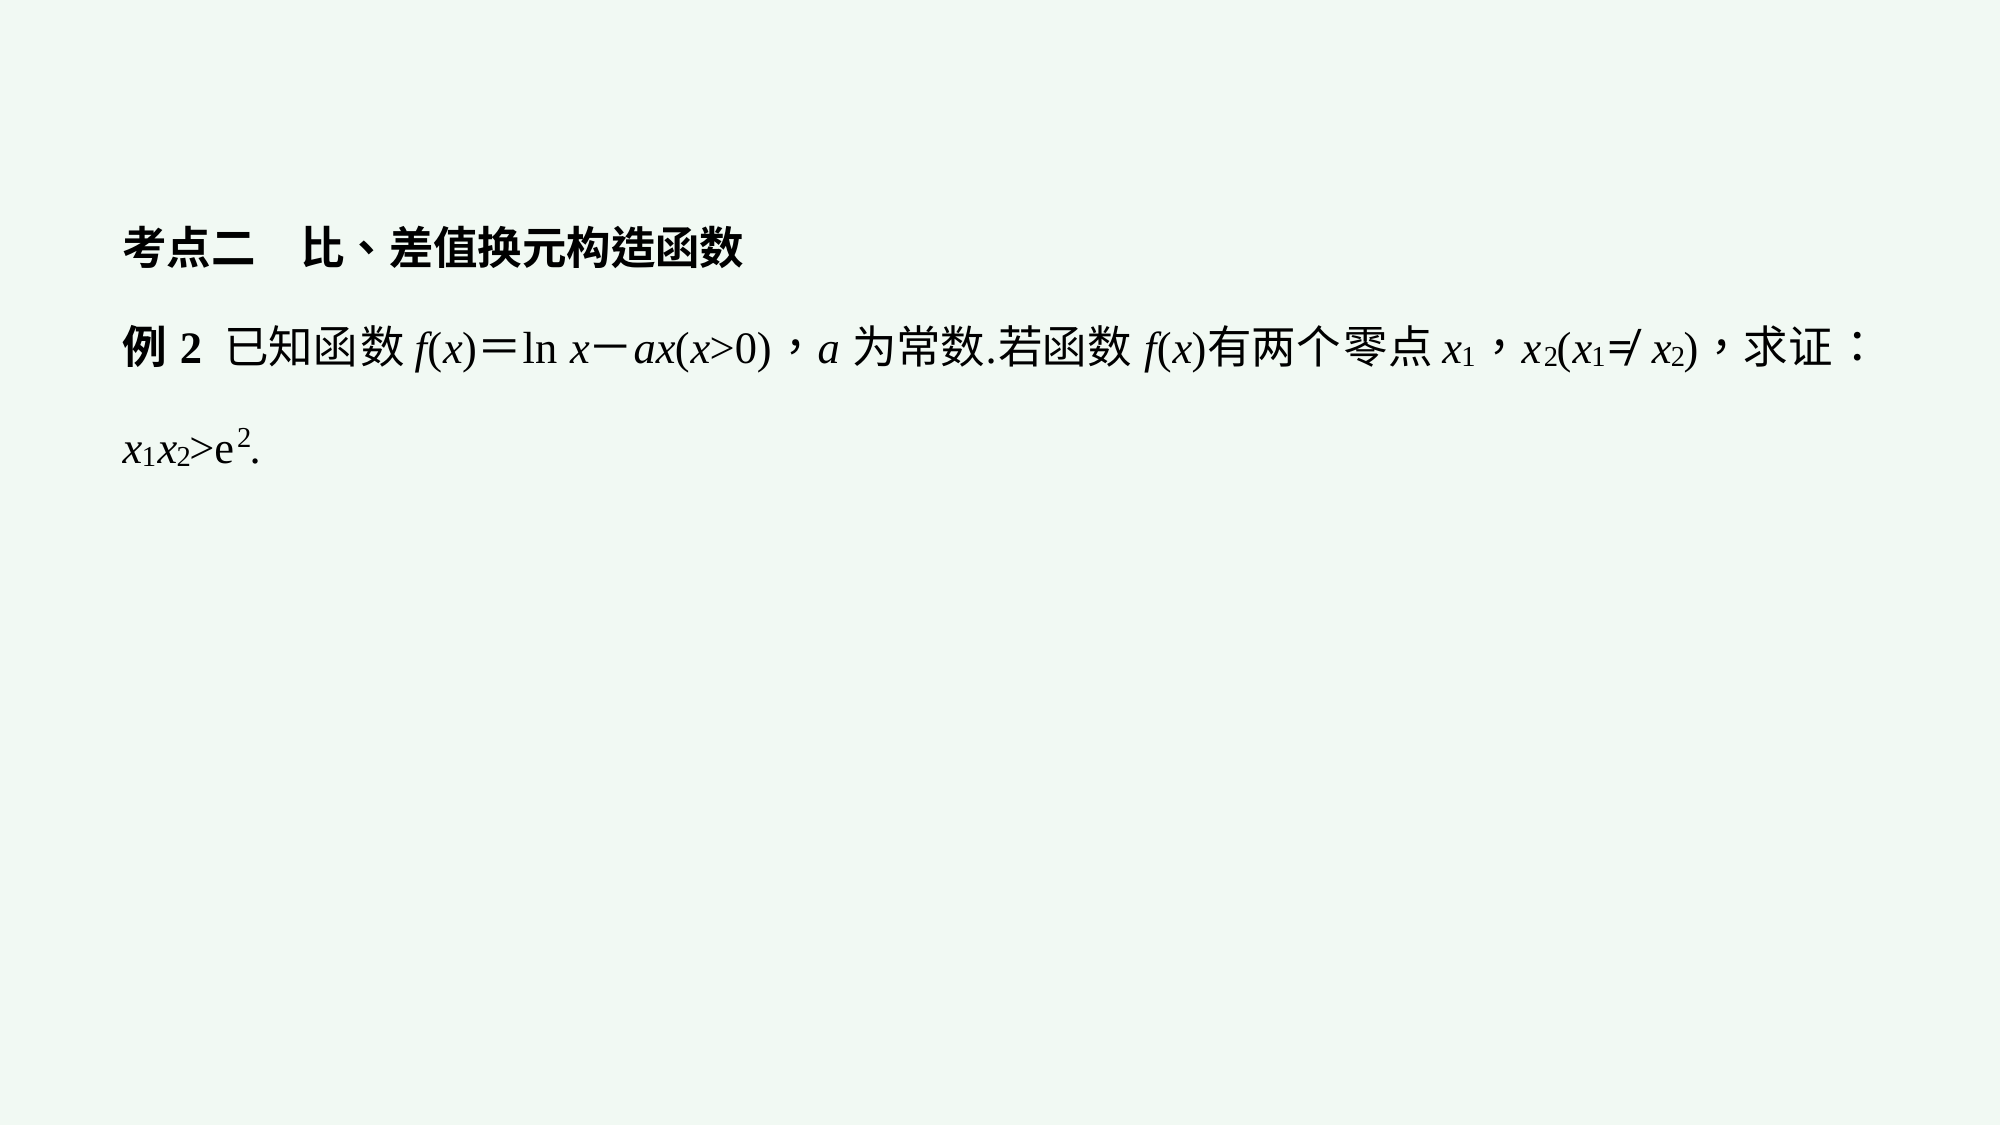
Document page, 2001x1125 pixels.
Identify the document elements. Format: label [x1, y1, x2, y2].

text_box [122, 196, 1881, 666]
